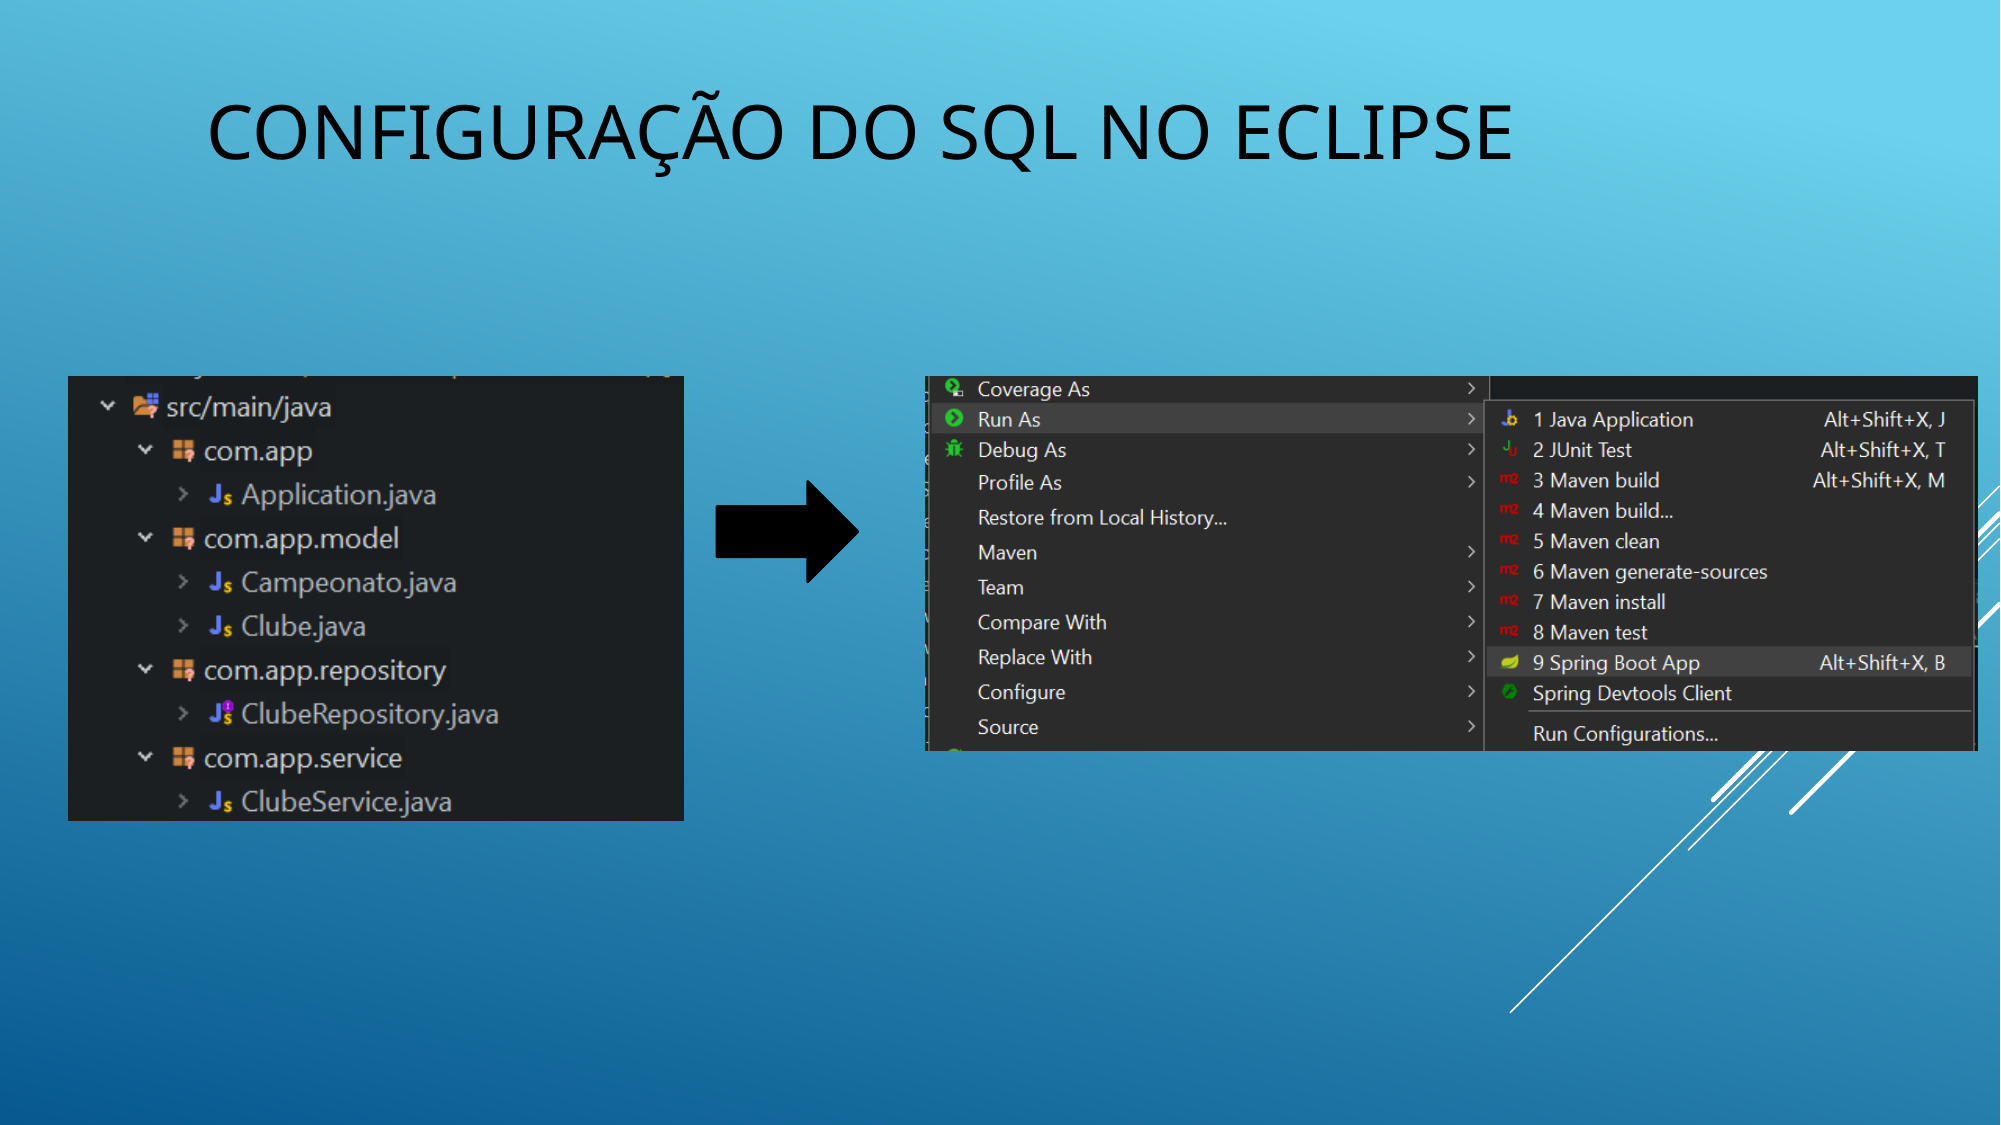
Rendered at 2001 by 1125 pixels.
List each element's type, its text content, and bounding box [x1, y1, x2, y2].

picture [925, 376, 1978, 751]
picture [67, 376, 685, 821]
text_box [715, 480, 859, 584]
text_box Configuração do Sql no eclipse [191, 48, 1842, 212]
